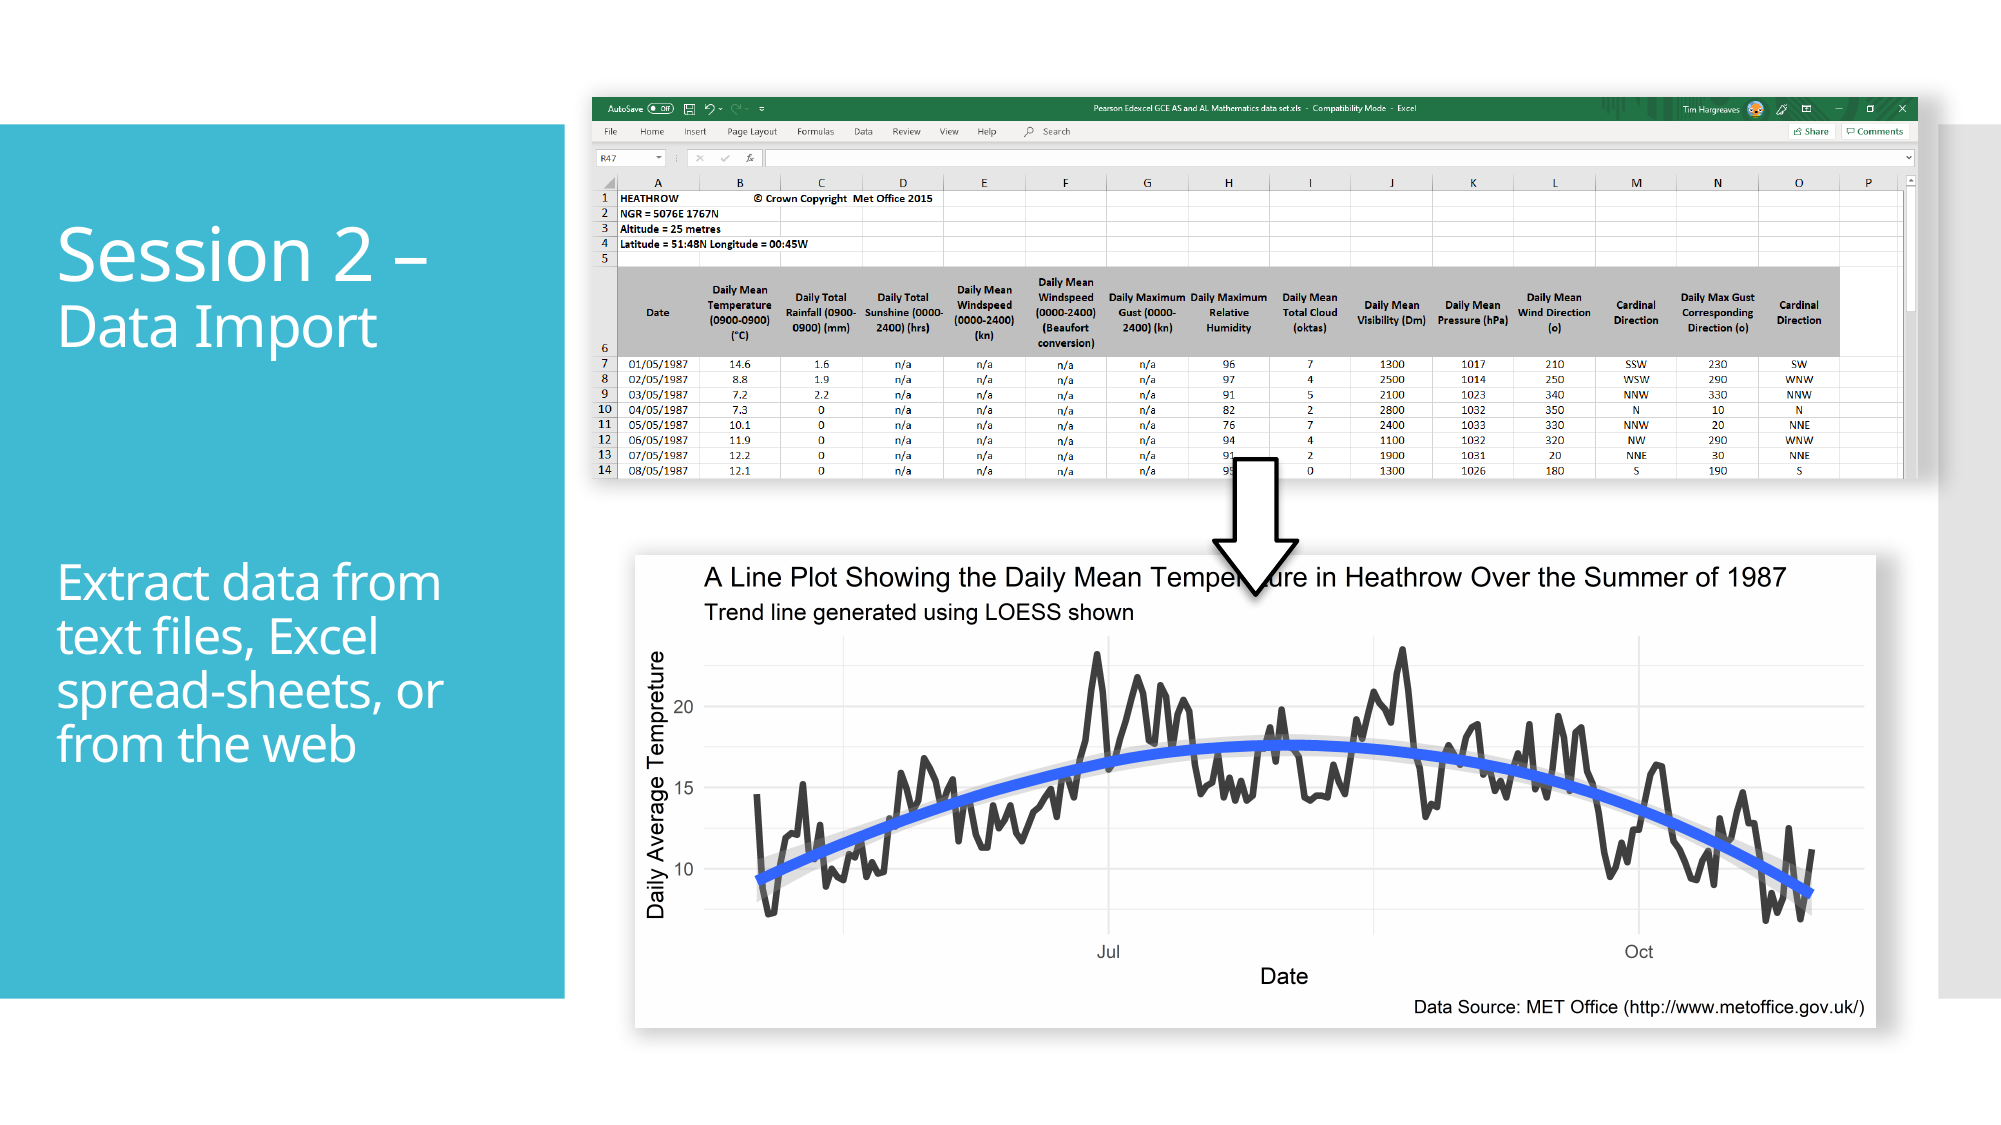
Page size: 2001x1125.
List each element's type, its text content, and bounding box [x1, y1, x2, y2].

text_box Session 2 – Data Import [41, 184, 525, 393]
picture [592, 96, 1919, 480]
text_box Extract data from text files, Excel spread-sheets, or from the web [41, 417, 525, 914]
text_box [1212, 488, 1300, 553]
picture [635, 554, 1876, 1028]
